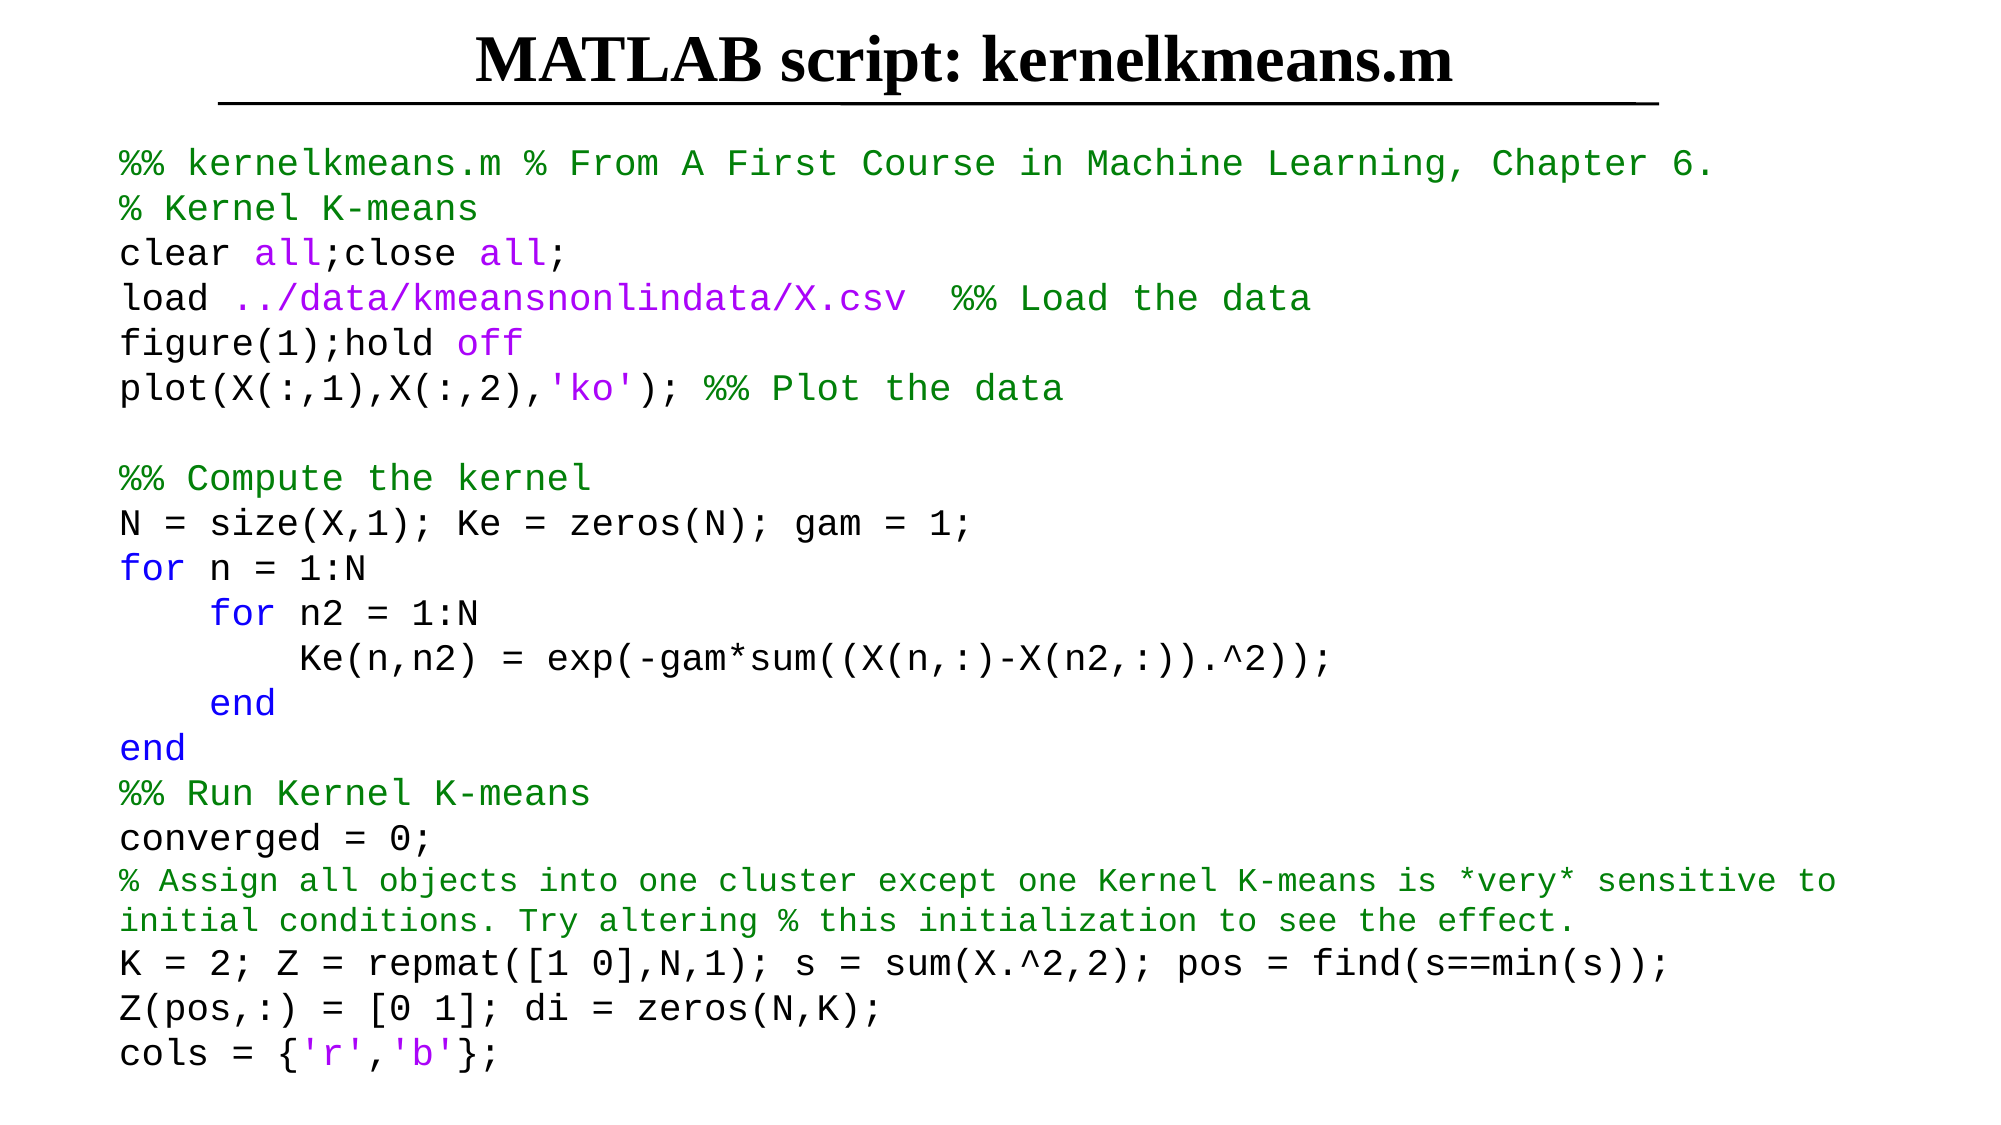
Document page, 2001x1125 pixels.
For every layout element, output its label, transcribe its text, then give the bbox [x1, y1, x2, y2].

text_box MATLAB script: kernelkmeans.m [460, 7, 1471, 103]
text_box %% kernelkmeans.m % From A First Course in Machine Learning, Chapter 6. % Kernel K-means clear all;close all; load ../data/kmeansnonlindata/X.csv %% Load the data figure(1);hold off plot(X(:,1),X(:,2),'ko'); %% Plot the data %% Compute the kernel N = size(X,1); Ke = zeros(N); gam = 1; for n = 1:N for n2 = 1:N Ke(n,n2) = exp(-gam*sum((X(n,:)-X(n2,:)).^2)); end end %% Run Kernel K-means converged = 0; % Assign all objects into one cluster except one Kernel K-means is *very* sensitive to initial conditions. Try altering % this initialization to see the effect. K = 2; Z = repmat([1 0],N,1); s = sum(X.^2,2); pos = find(s==min(s)); Z(pos,:) = [0 1]; di = zeros(N,K); cols = {'r','b'}; [104, 130, 1896, 1081]
